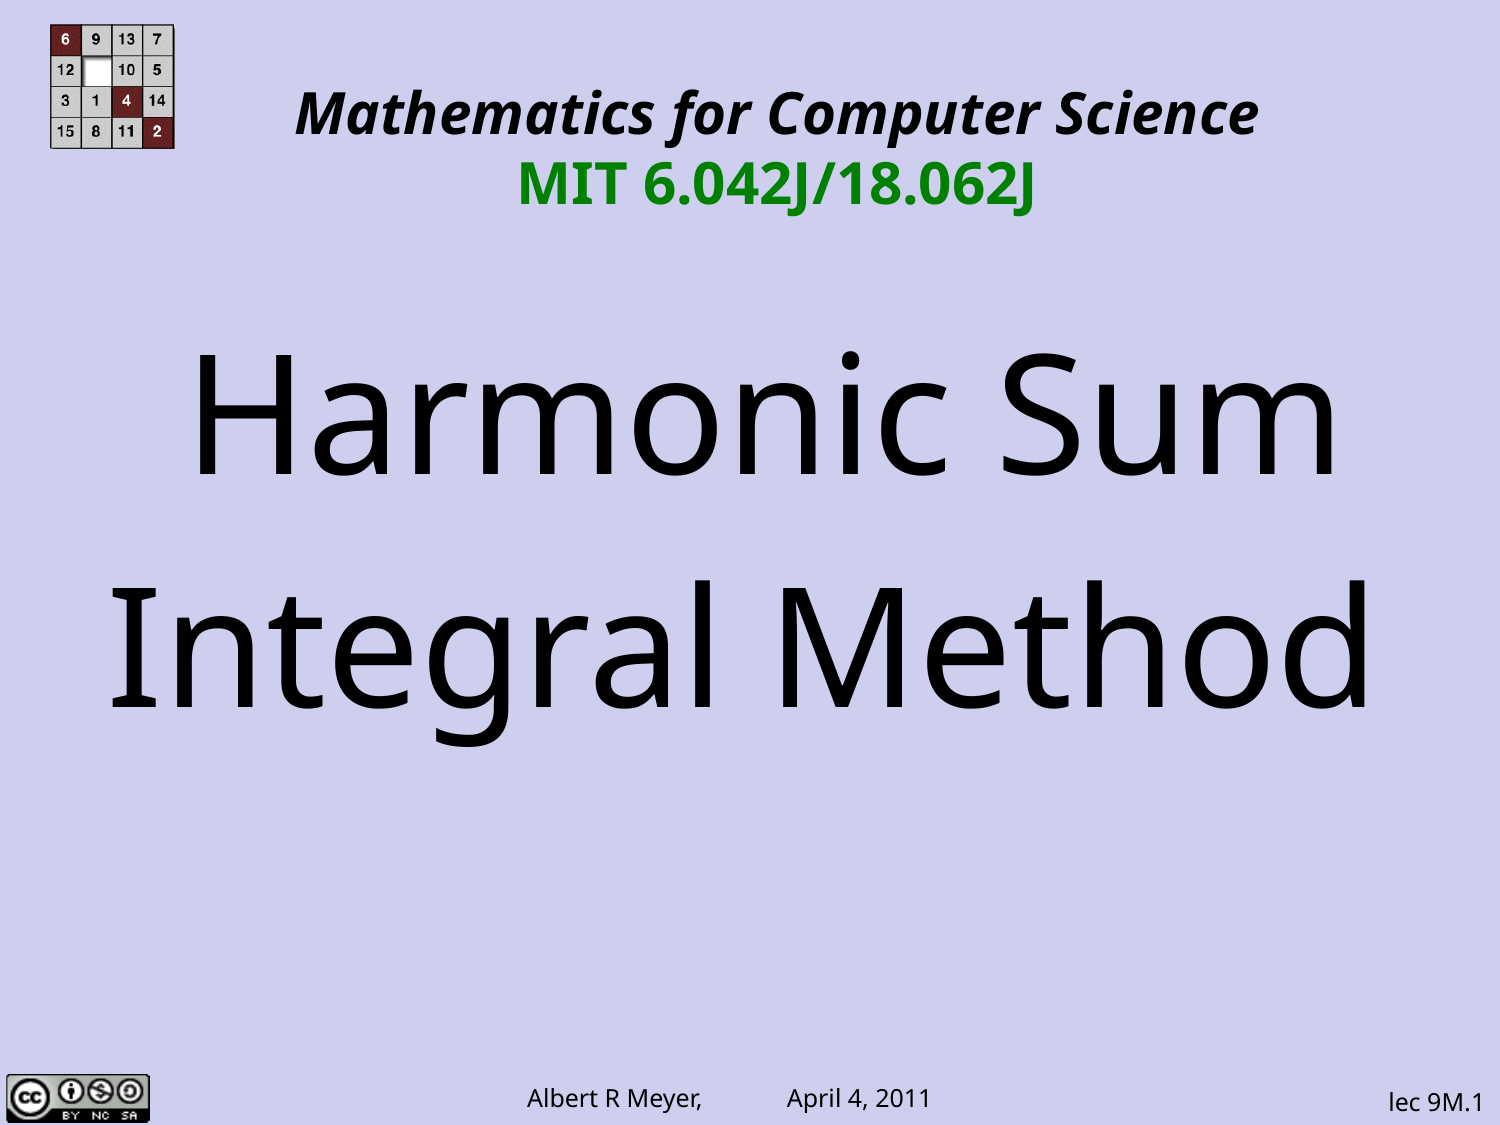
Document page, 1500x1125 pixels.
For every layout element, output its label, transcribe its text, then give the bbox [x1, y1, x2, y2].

picture [6, 1074, 150, 1123]
subtitle Harmonic Sum Integral Method [62, 299, 1426, 826]
text_box Mathematics for Computer Science MIT 6.042J/18.062J [279, 68, 1276, 224]
picture [50, 24, 175, 149]
